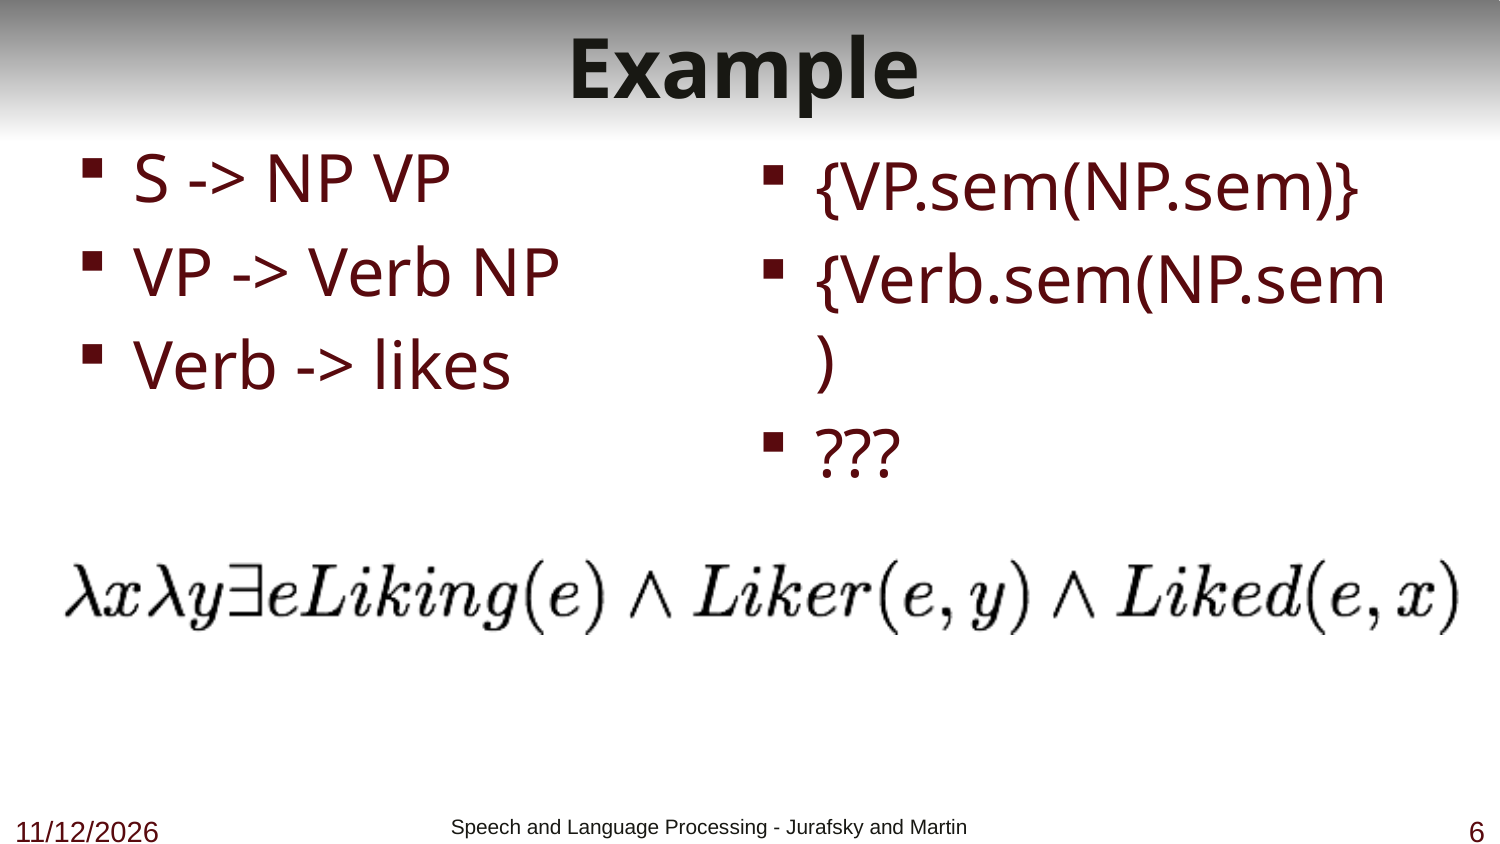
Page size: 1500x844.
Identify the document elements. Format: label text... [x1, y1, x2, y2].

title Example [12, 0, 1475, 132]
footer Speech and Language Processing - Jurafsky and Martin [199, 806, 1424, 844]
picture [62, 557, 1463, 635]
slide_number 6 [1424, 806, 1500, 844]
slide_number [0, 806, 199, 844]
list S -> NP VP VP -> Verb NP Verb -> likes [62, 128, 725, 509]
list {VP.sem(NP.sem)} {Verb.sem(NP.sem) ??? [743, 136, 1406, 498]
